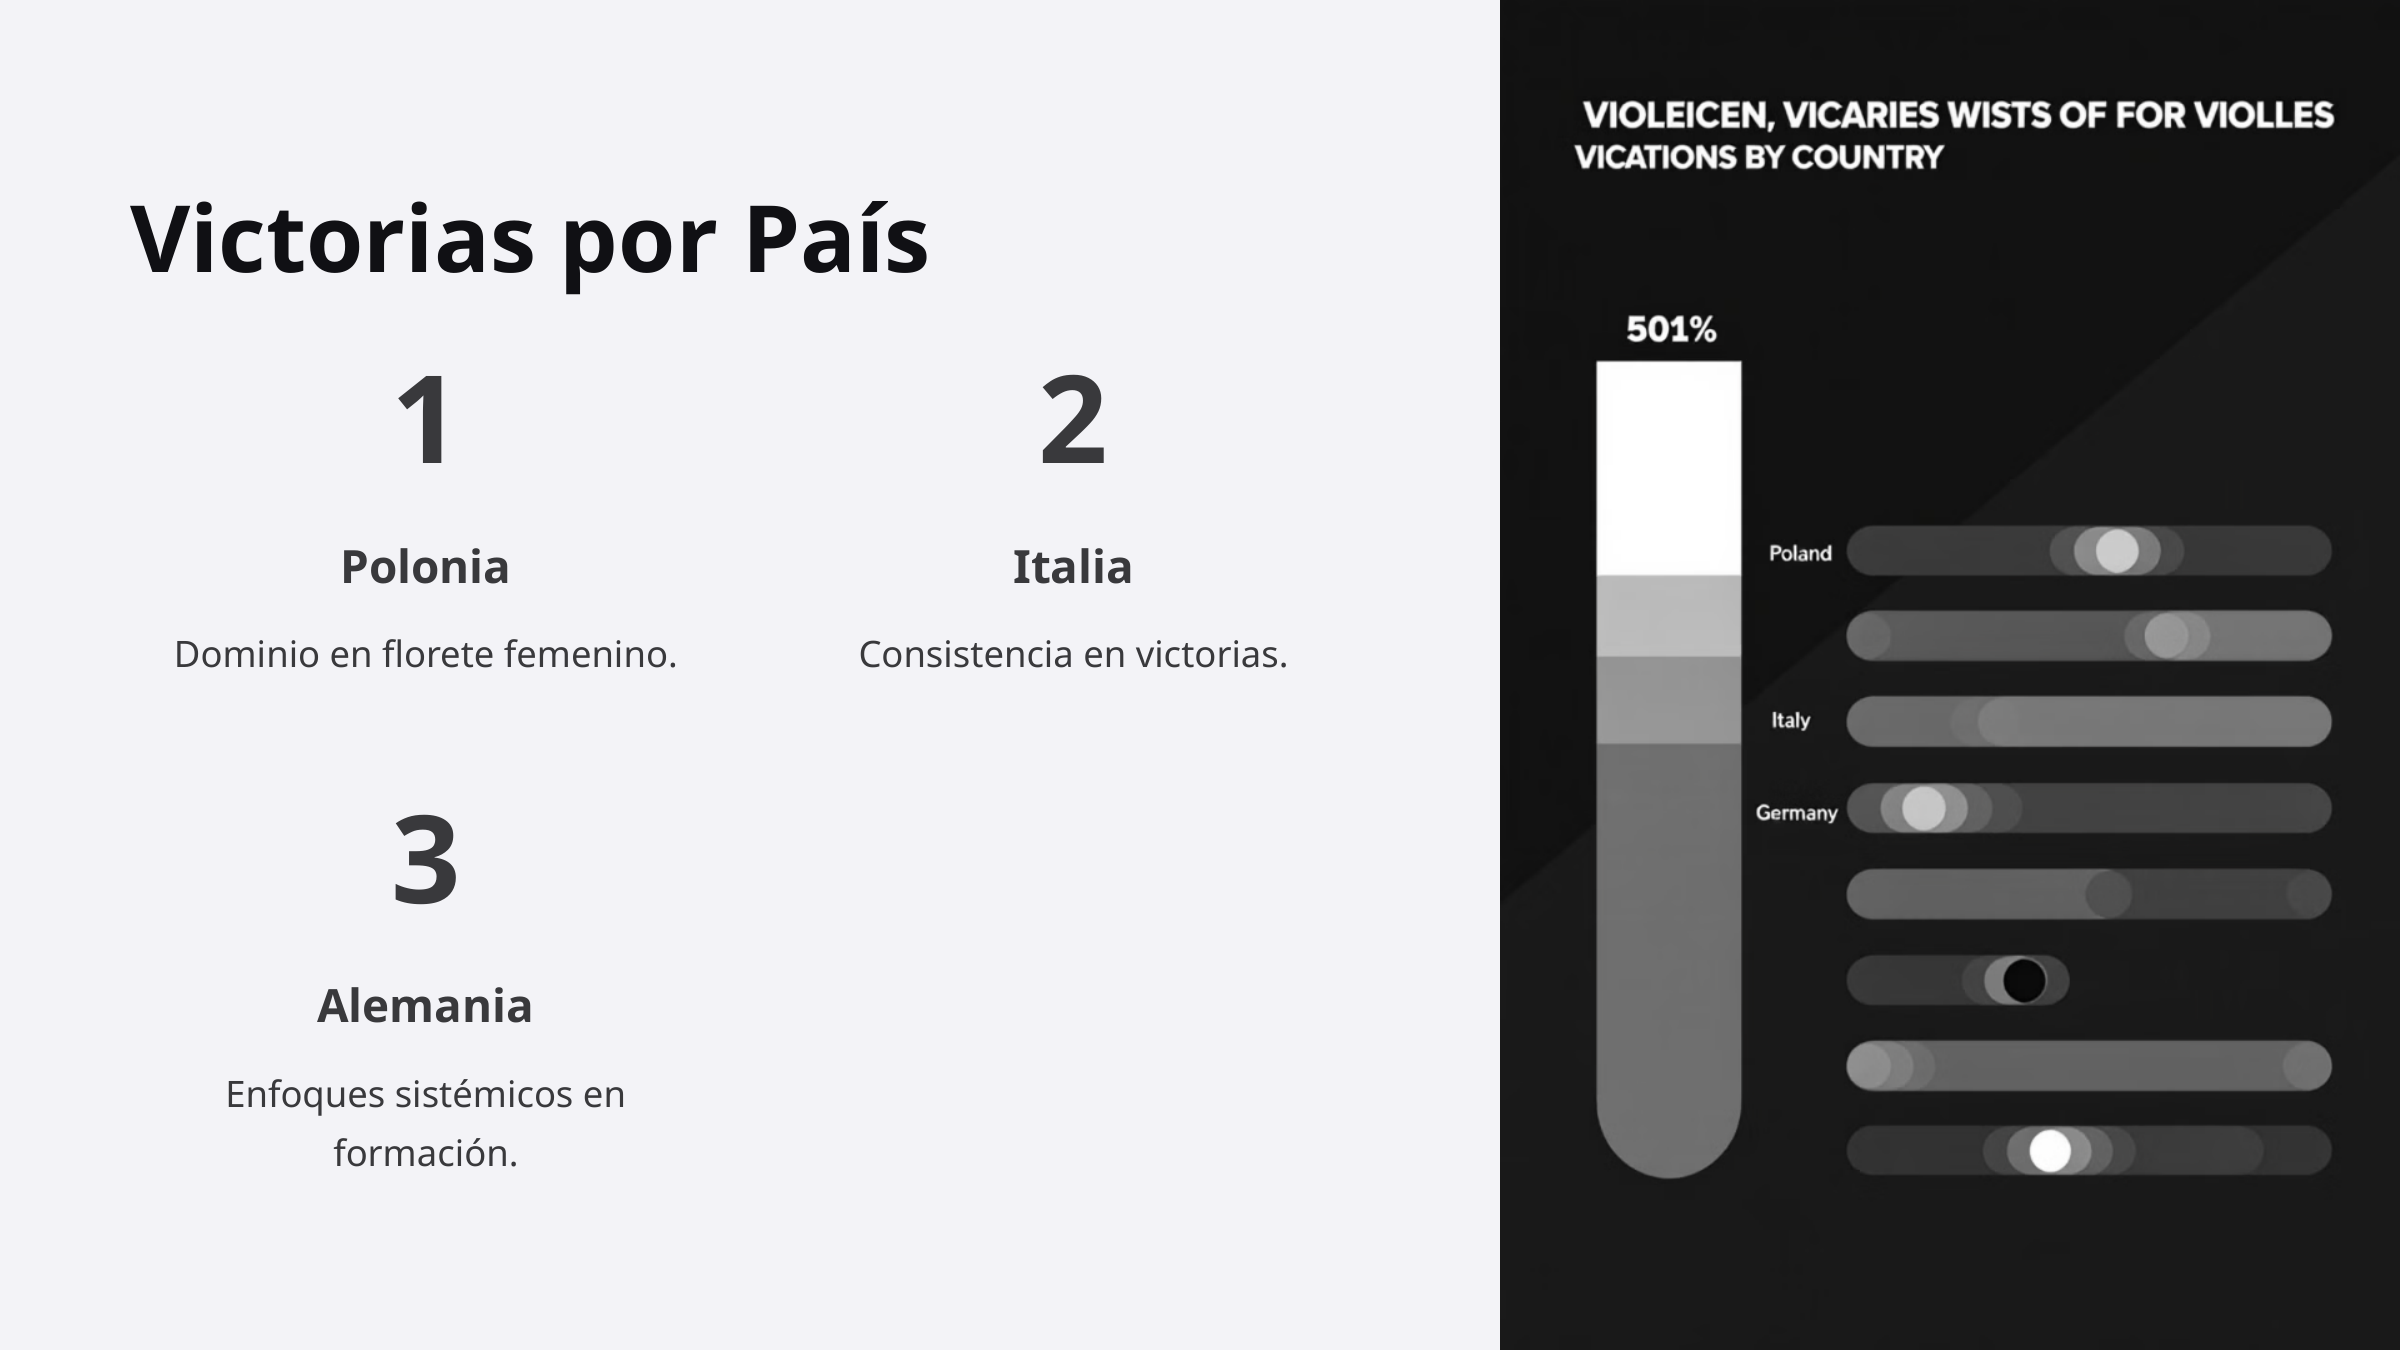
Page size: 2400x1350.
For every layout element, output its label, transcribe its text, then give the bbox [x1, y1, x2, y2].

text_box 3 [130, 805, 722, 929]
text_box Enfoques sistémicos en formación. [130, 1055, 722, 1175]
text_box 1 [130, 366, 722, 489]
text_box Victorias por País [130, 175, 1061, 292]
text_box 2 [777, 366, 1370, 489]
text_box Dominio en florete femenino. [130, 615, 722, 676]
text_box Polonia [193, 535, 659, 594]
text_box Alemania [193, 974, 659, 1033]
text_box Consistencia en victorias. [777, 615, 1370, 676]
text_box Italia [841, 535, 1307, 594]
picture [1499, 0, 2400, 1350]
